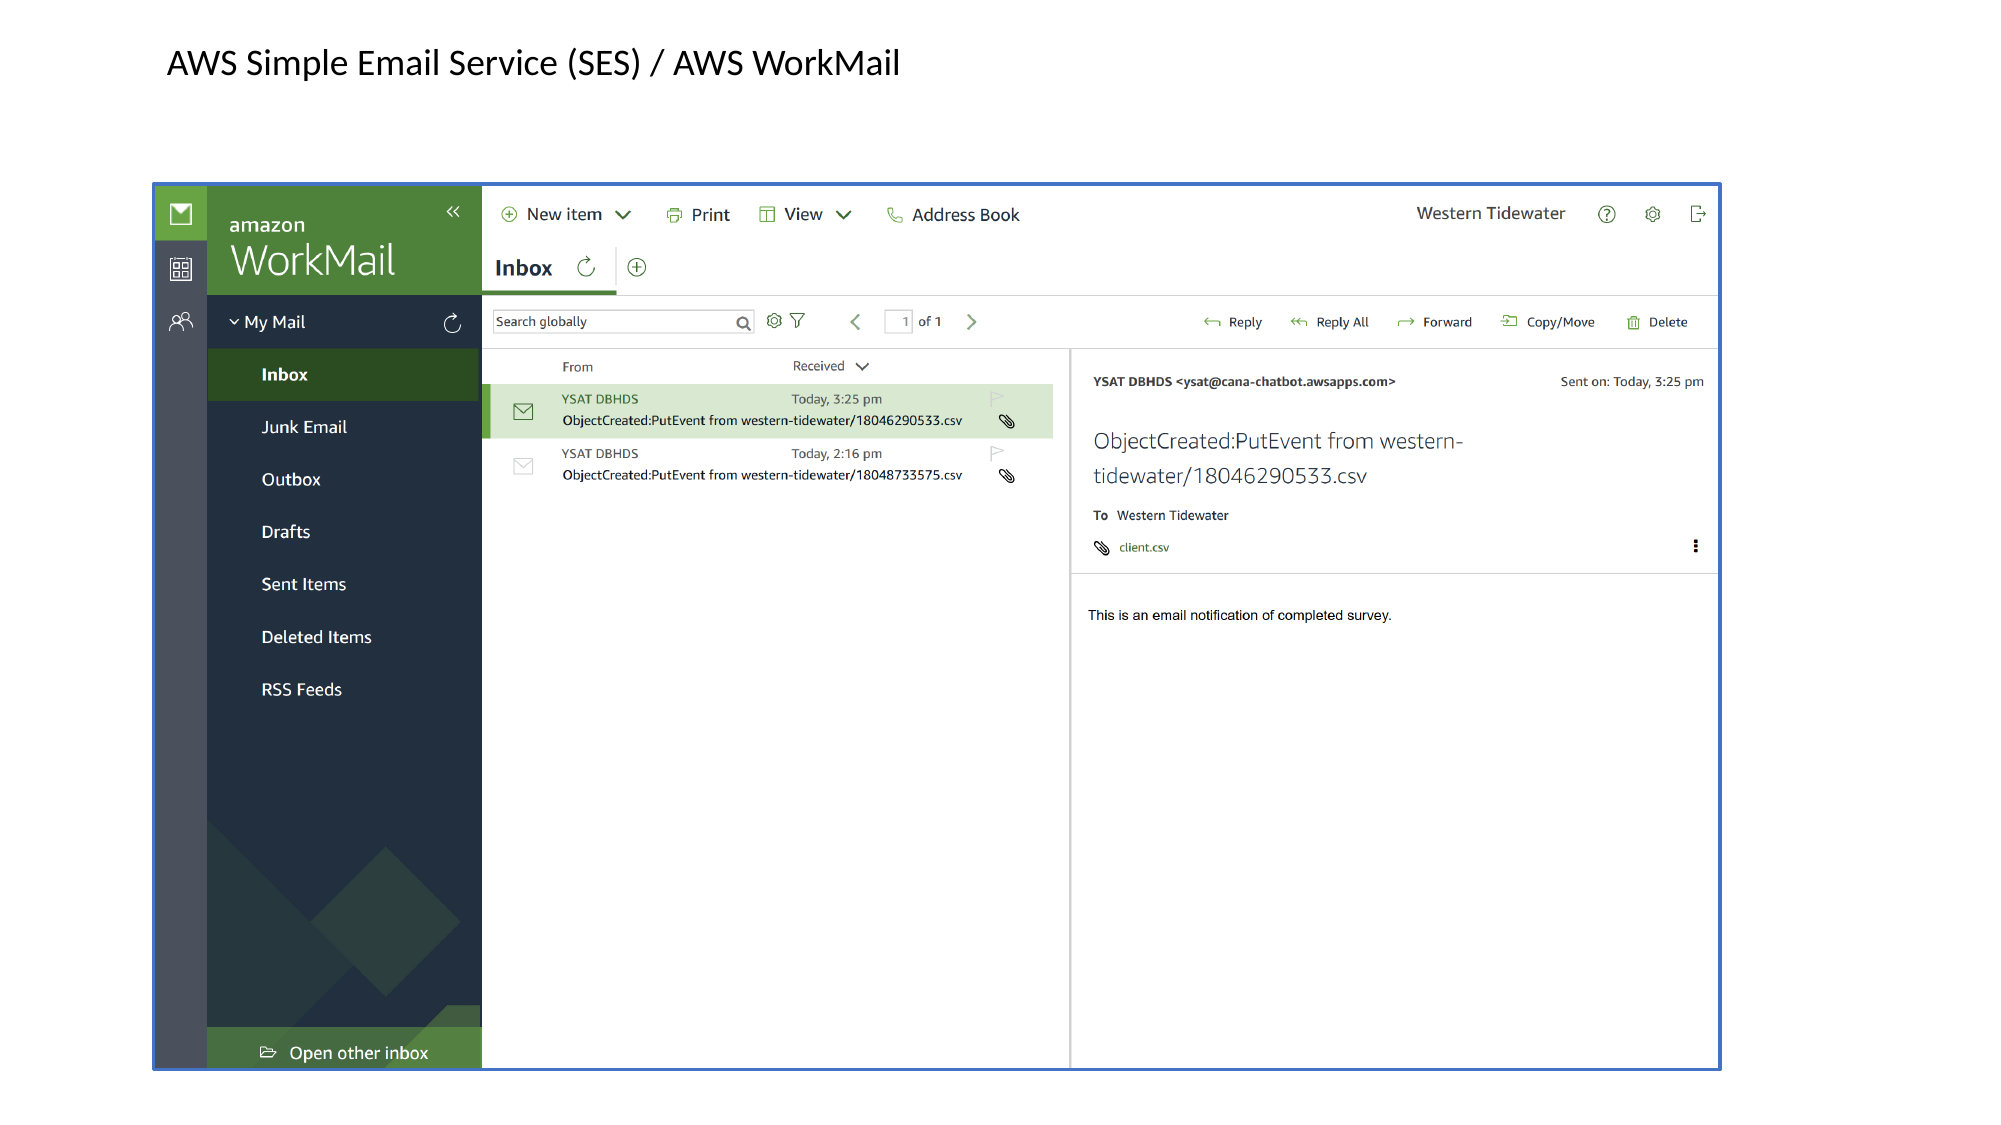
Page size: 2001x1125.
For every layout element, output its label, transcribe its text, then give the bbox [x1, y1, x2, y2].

text_box AWS Simple Email Service (SES) / AWS WorkMail [152, 30, 974, 91]
picture [155, 185, 1719, 1068]
